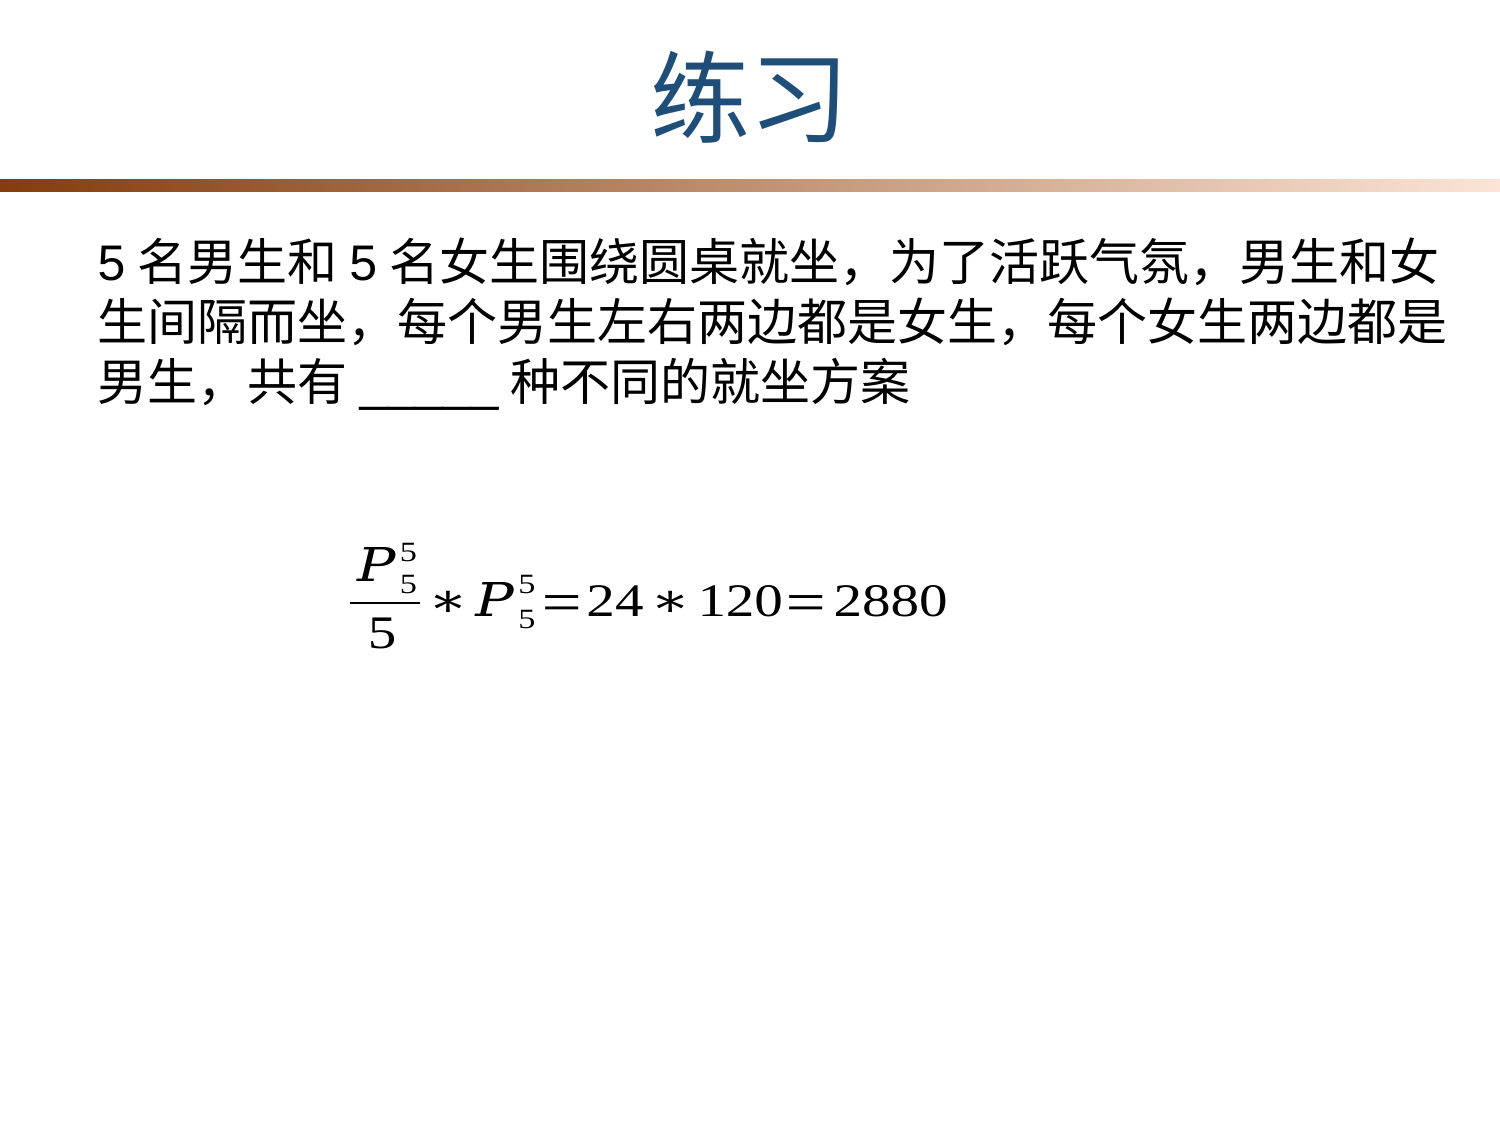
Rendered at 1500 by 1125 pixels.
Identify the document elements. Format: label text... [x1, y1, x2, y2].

list 练习 [134, 28, 1366, 174]
text_box 5名男生和5名女生围绕圆桌就坐，为了活跃气氛，男生和女生间隔而坐，每个男生左右两边都是女生，每个女生两边都是男生，共有_____种不同的就坐方案 [82, 222, 1467, 418]
